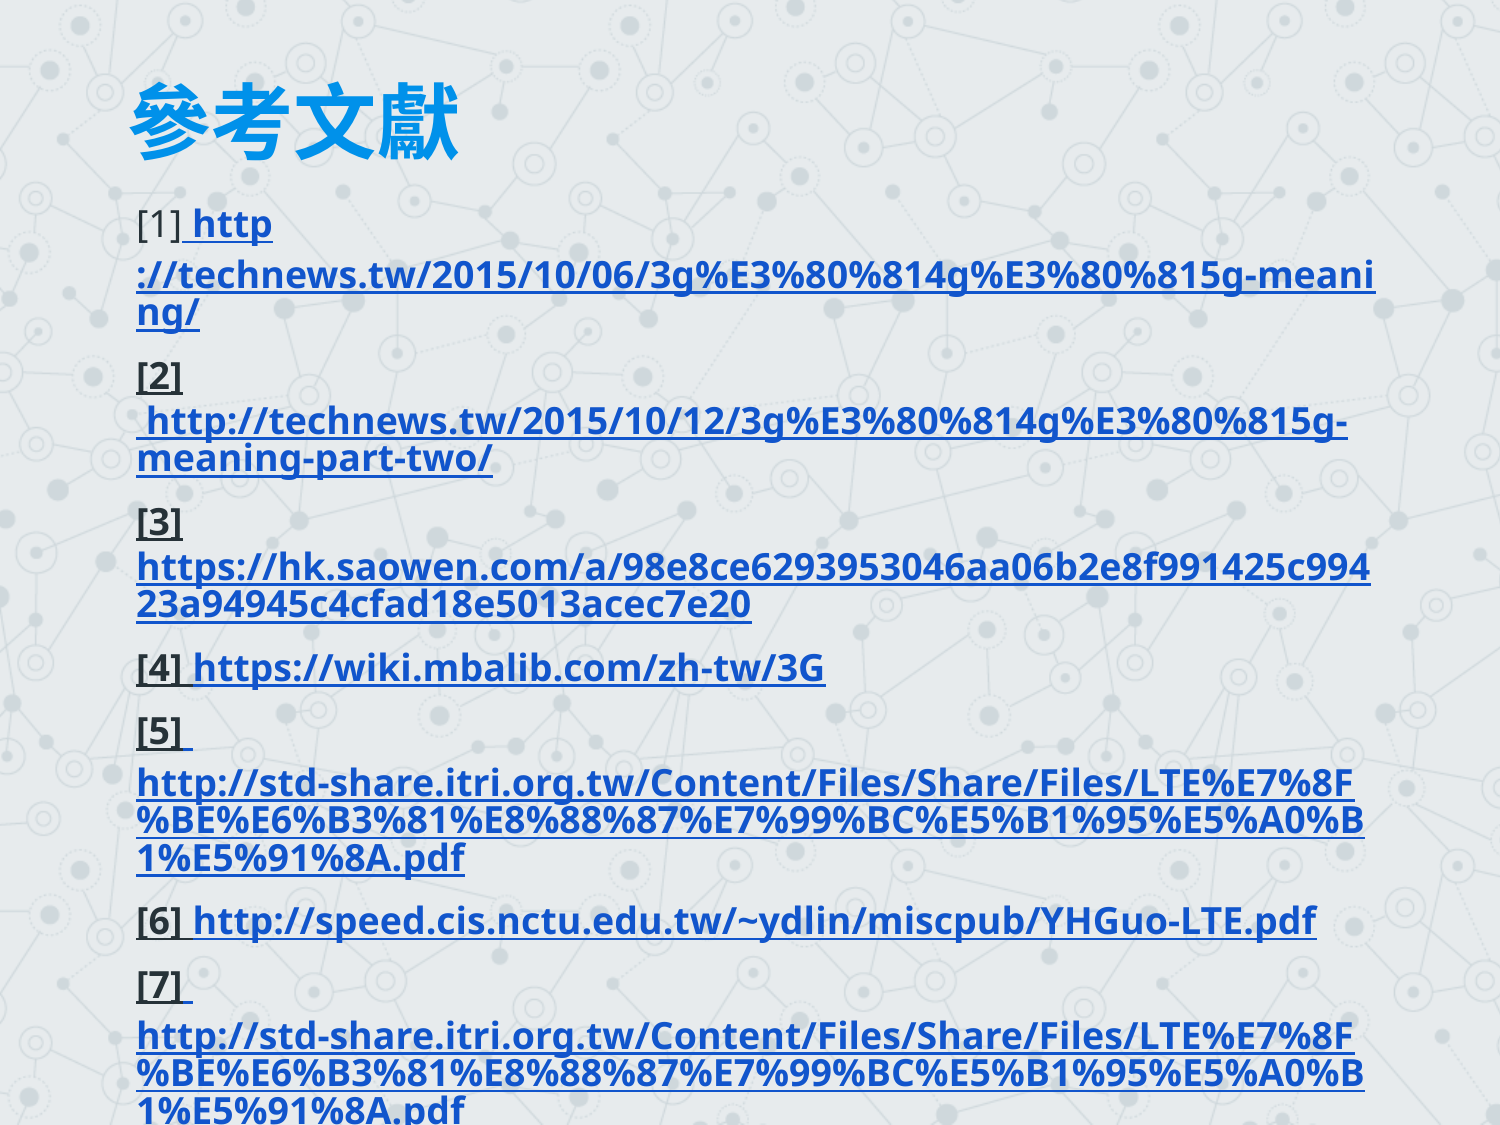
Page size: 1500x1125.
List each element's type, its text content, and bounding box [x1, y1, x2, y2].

subtitle [1] http://technews.tw/2015/10/06/3g%E3%80%814g%E3%80%815g-meaning/ [2] http://technews.tw/2015/10/12/3g%E3%80%814g%E3%80%815g-meaning-part-two/ [3]https://hk.saowen.com/a/98e8ce6293953046aa06b2e8f991425c99423a94945c4cfad18e5013acec7e20 [4] https://wiki.mbalib.com/zh-tw/3G [5] http://std-share.itri.org.tw/Content/Files/Share/Files/LTE%E7%8F%BE%E6%B3%81%E8%88%87%E7%99%BC%E5%B1%95%E5%A0%B1%E5%91%8A.pdf [6] http://speed.cis.nctu.edu.tw/~ydlin/miscpub/YHGuo-LTE.pdf [7] http://std-share.itri.org.tw/Content/Files/Share/Files/LTE%E7%8F%BE%E6%B3%81%E8%88%87%E7%99%BC%E5%B1%95%E5%A0%B1%E5%91%8A.pdf [8] https://news.cnyes.com/news/id/3981430 [121, 184, 1397, 357]
title 參考文獻 [112, 55, 489, 185]
